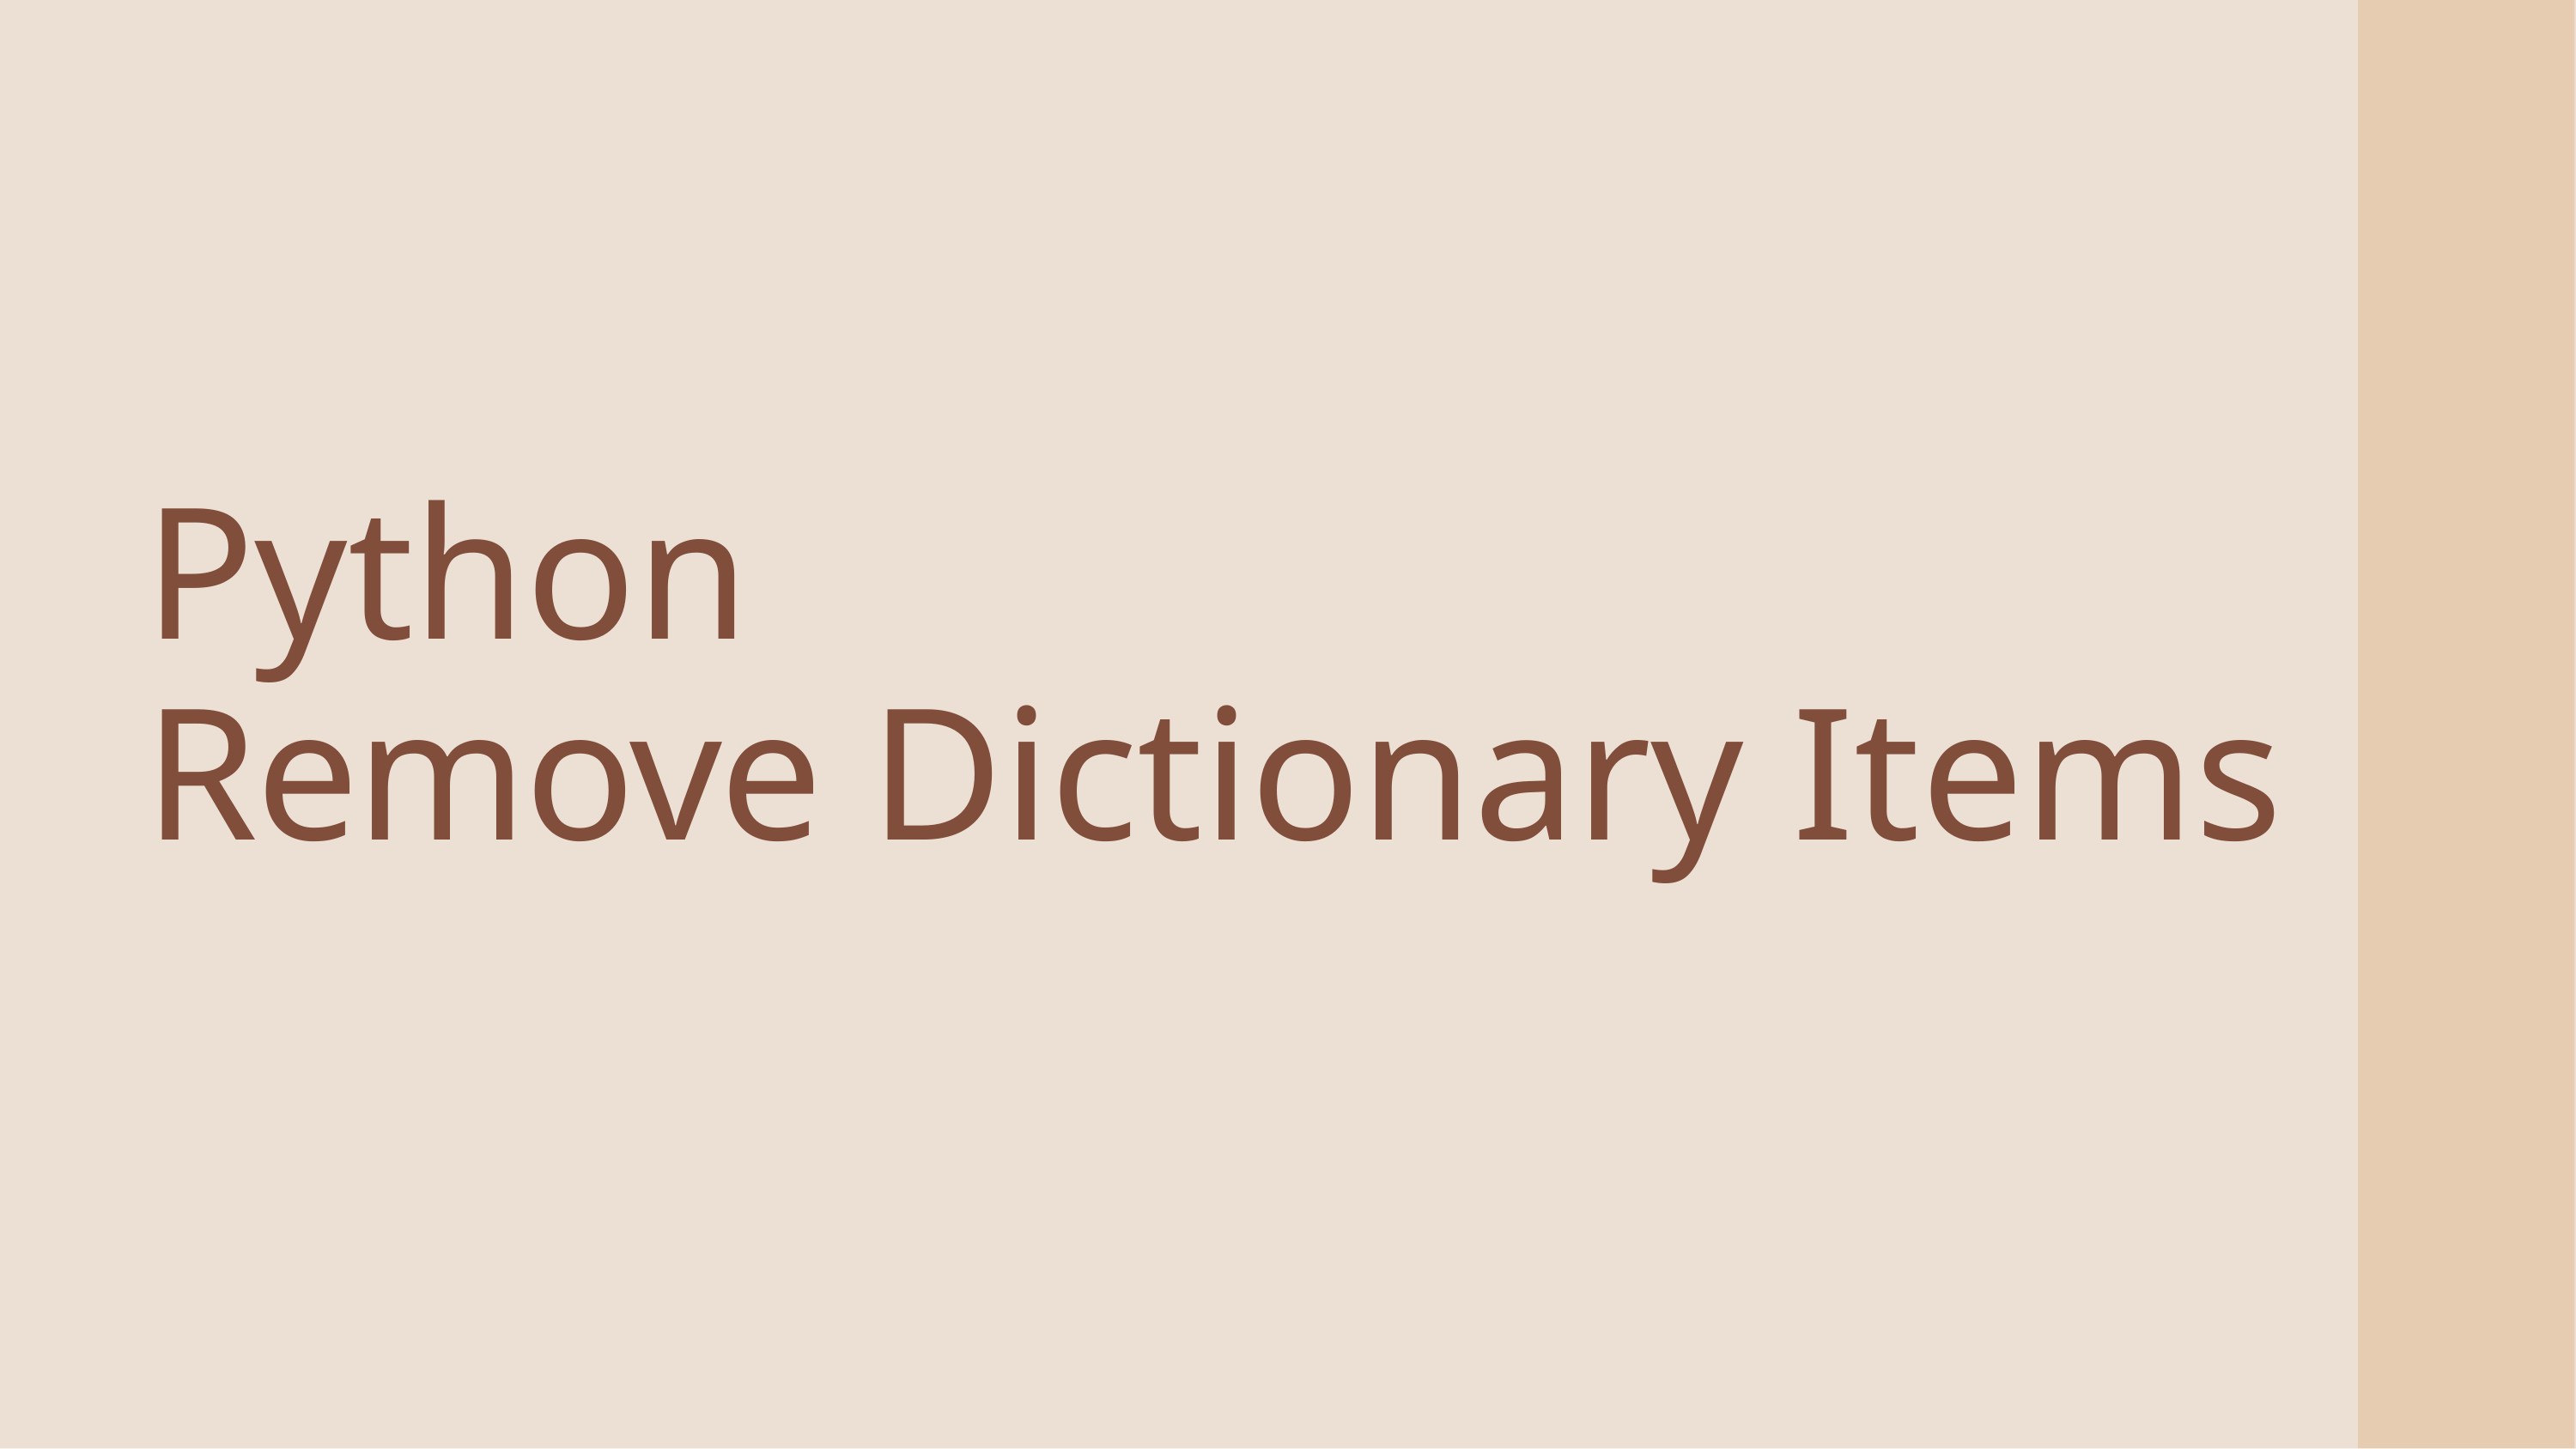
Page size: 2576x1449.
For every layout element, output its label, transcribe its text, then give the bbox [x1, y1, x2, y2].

text_box [0, 0, 2357, 1449]
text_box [2357, 0, 2576, 1449]
title Python Remove Dictionary Items [143, 276, 2331, 877]
